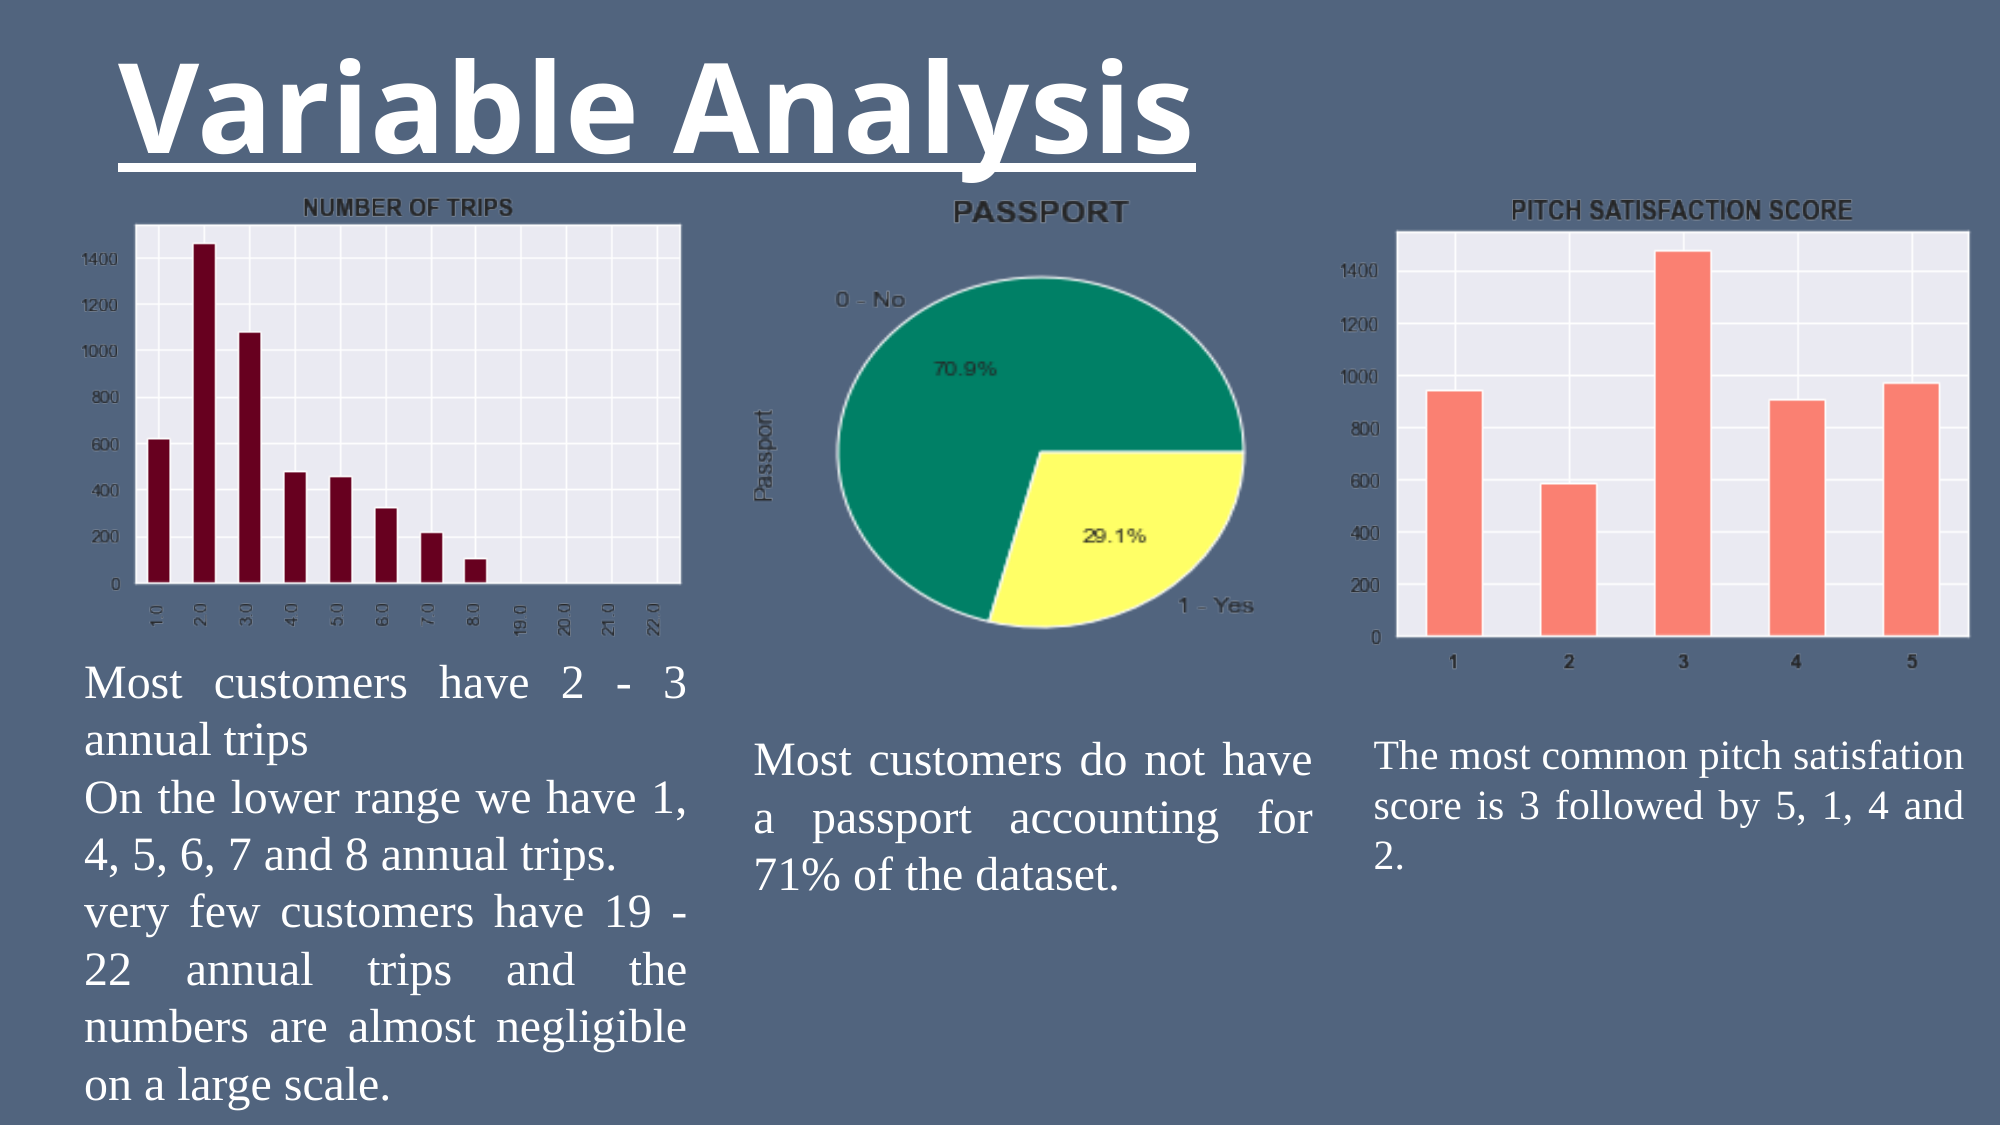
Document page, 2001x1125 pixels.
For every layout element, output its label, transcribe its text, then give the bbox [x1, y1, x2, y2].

picture [738, 187, 1310, 686]
picture [69, 187, 691, 645]
title Variable Analysis [118, 47, 1878, 189]
picture [1327, 187, 1980, 686]
text_box The most common pitch satisfation score is 3 followed by 5, 1, 4 and 2. [1358, 720, 1980, 886]
text_box Most customers have 2 - 3 annual trips On the lower range we have 1, 4, 5, 6, 7 and 8 annual trips. very few customers have 19 - 22 annual trips and the numbers are almost negligible on a large scale. [69, 642, 704, 1118]
text_box Most customers do not have a passport accounting for 71% of the dataset. [738, 720, 1329, 908]
